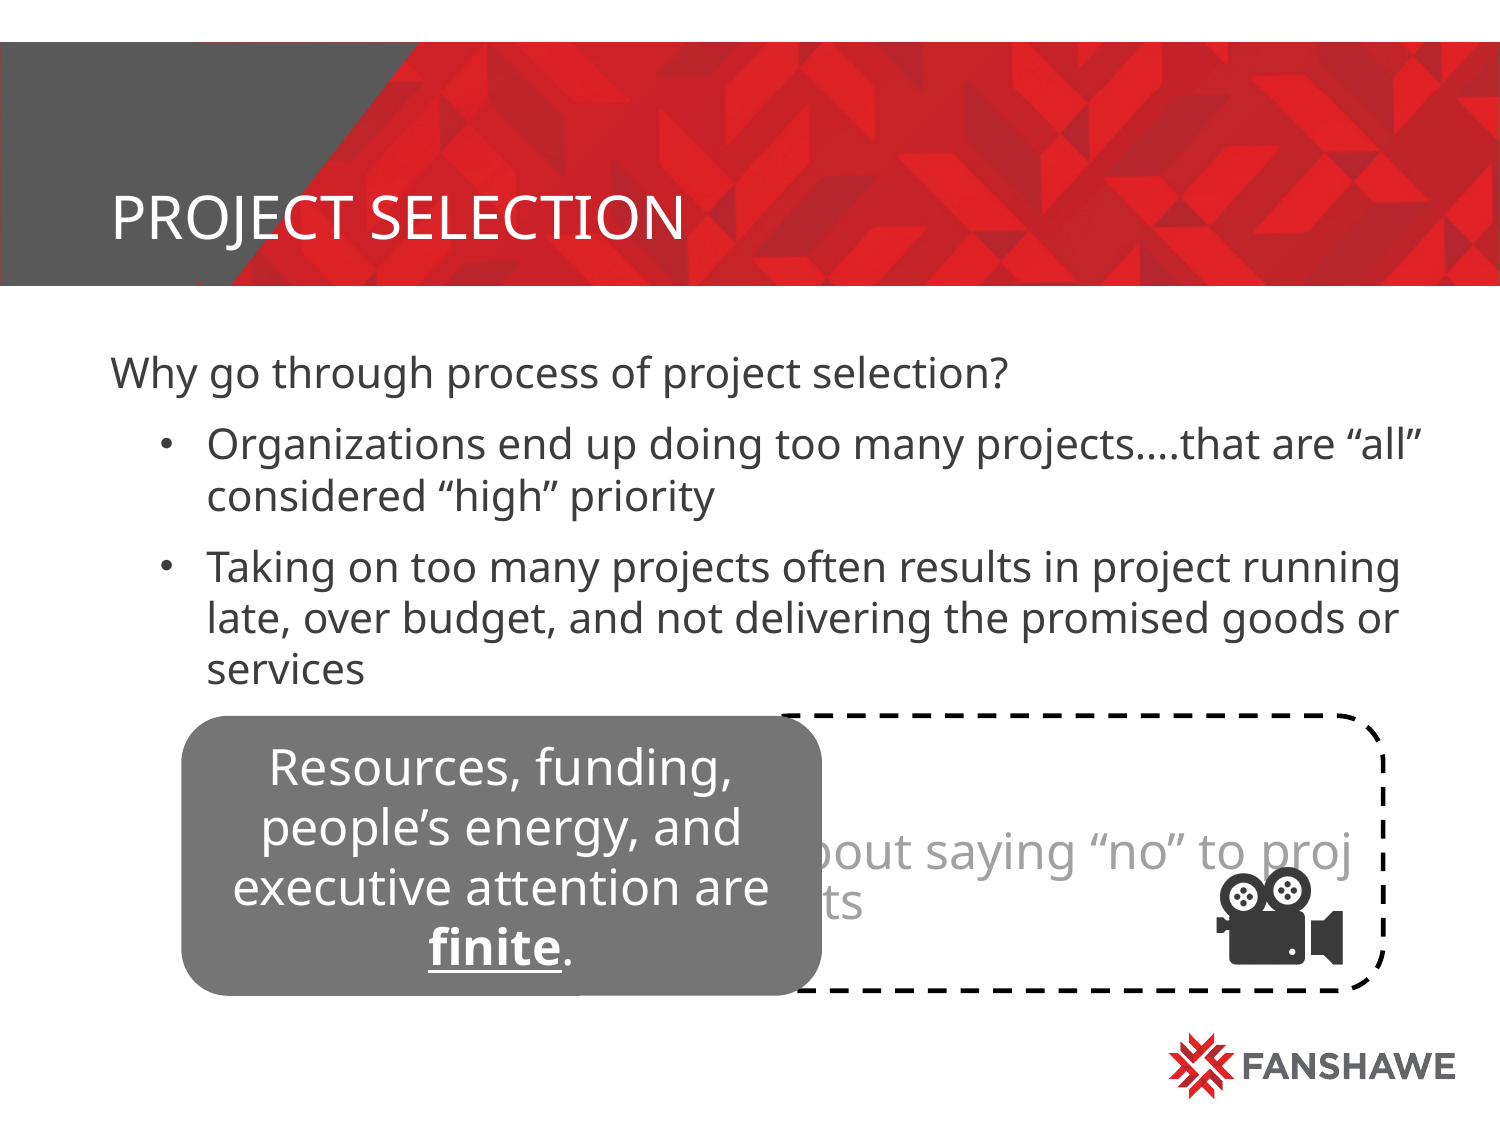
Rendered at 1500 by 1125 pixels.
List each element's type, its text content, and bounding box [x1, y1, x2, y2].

title Project selection [95, 81, 1406, 260]
list Why go through process of project selection? Organizations end up doing too many projects….that are “all” considered “high” priority Taking on too many projects often results in project running late, over budget, and not delivering the promised goods or services [95, 338, 1454, 703]
picture [232, 42, 1500, 286]
picture [1169, 1033, 1455, 1099]
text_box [742, 715, 1384, 991]
text_box Resources, funding, people’s energy, and executive attention are finite. [180, 714, 798, 997]
